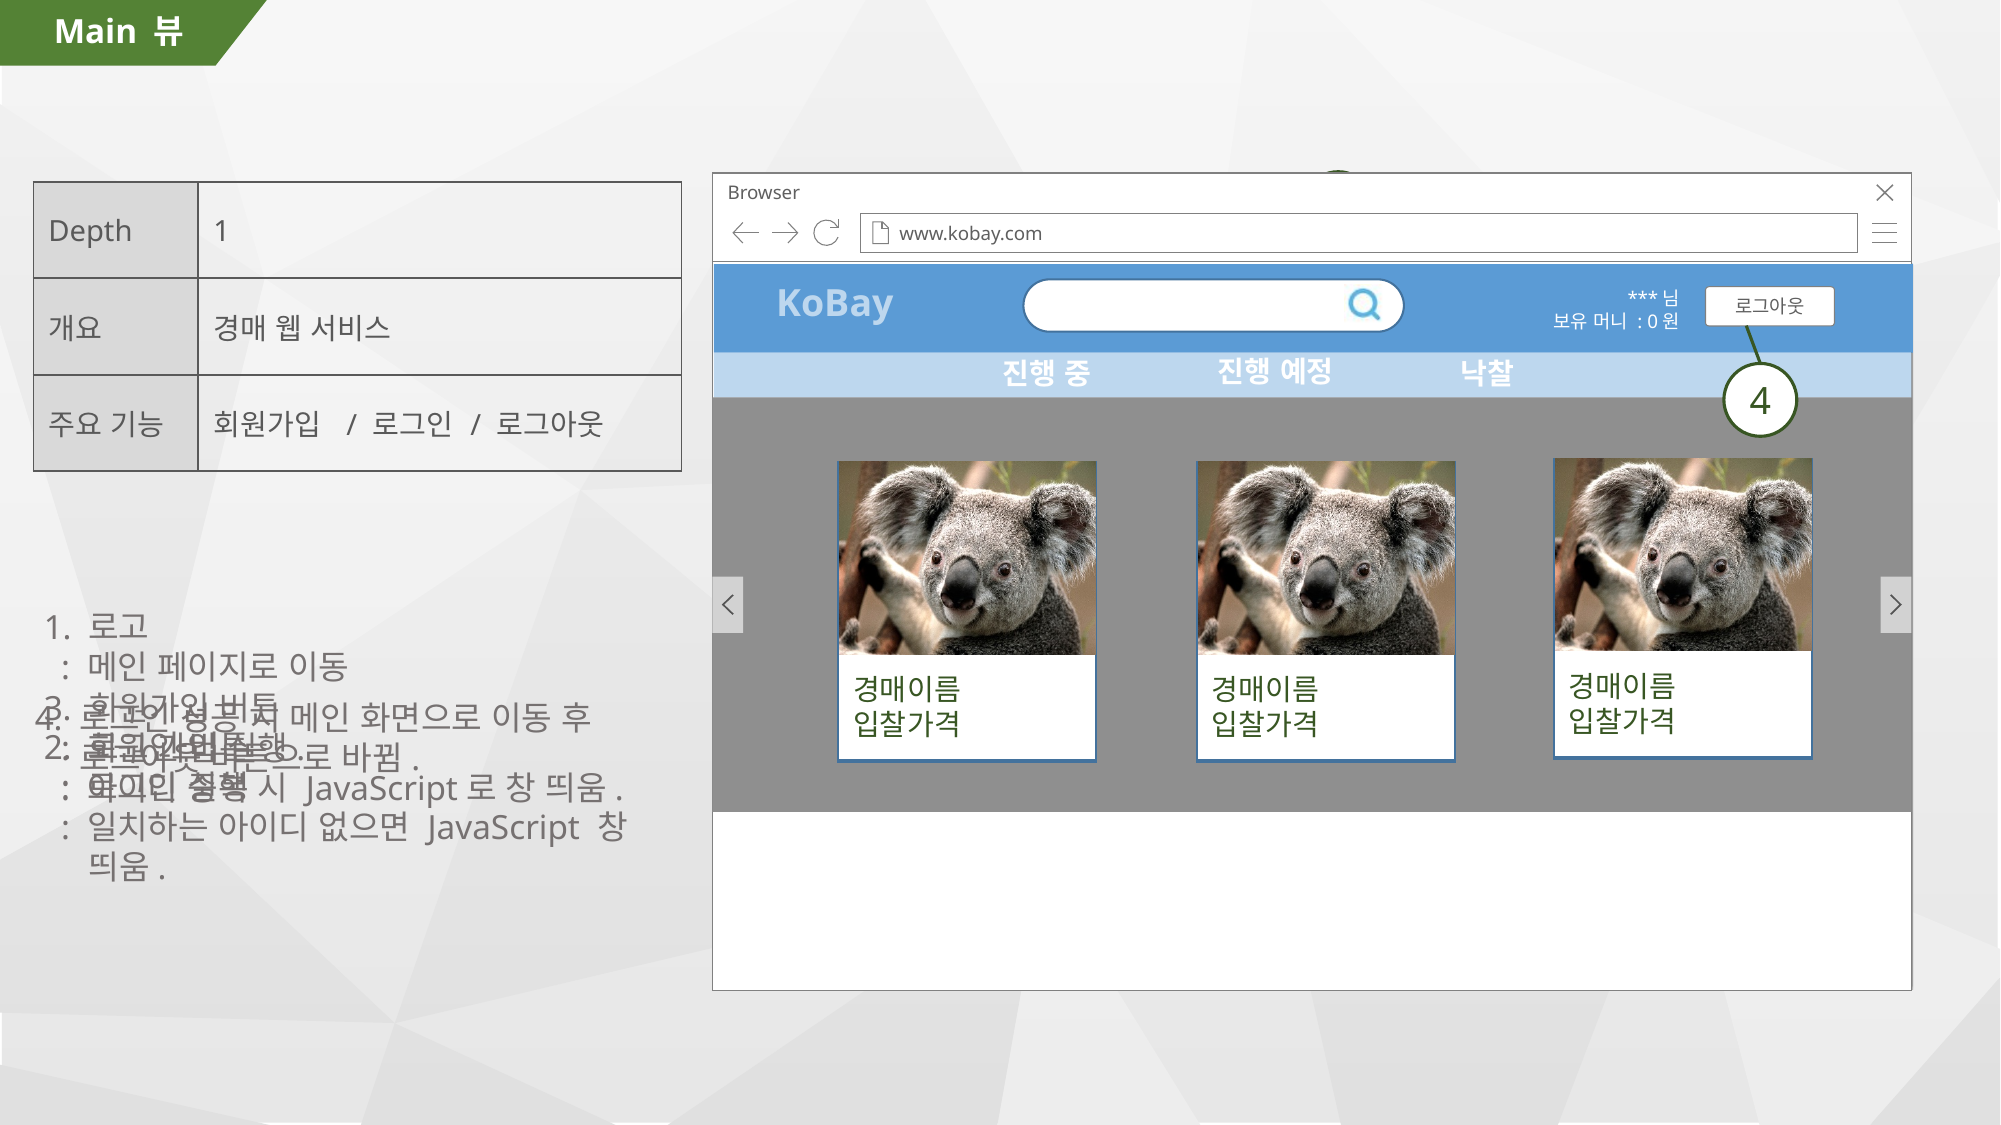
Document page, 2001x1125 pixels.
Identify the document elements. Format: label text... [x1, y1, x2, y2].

text_box [0, 0, 217, 67]
title Main 뷰 [38, 0, 360, 66]
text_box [29, 991, 1911, 1001]
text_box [29, 171, 1914, 1000]
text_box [19, 172, 1913, 991]
